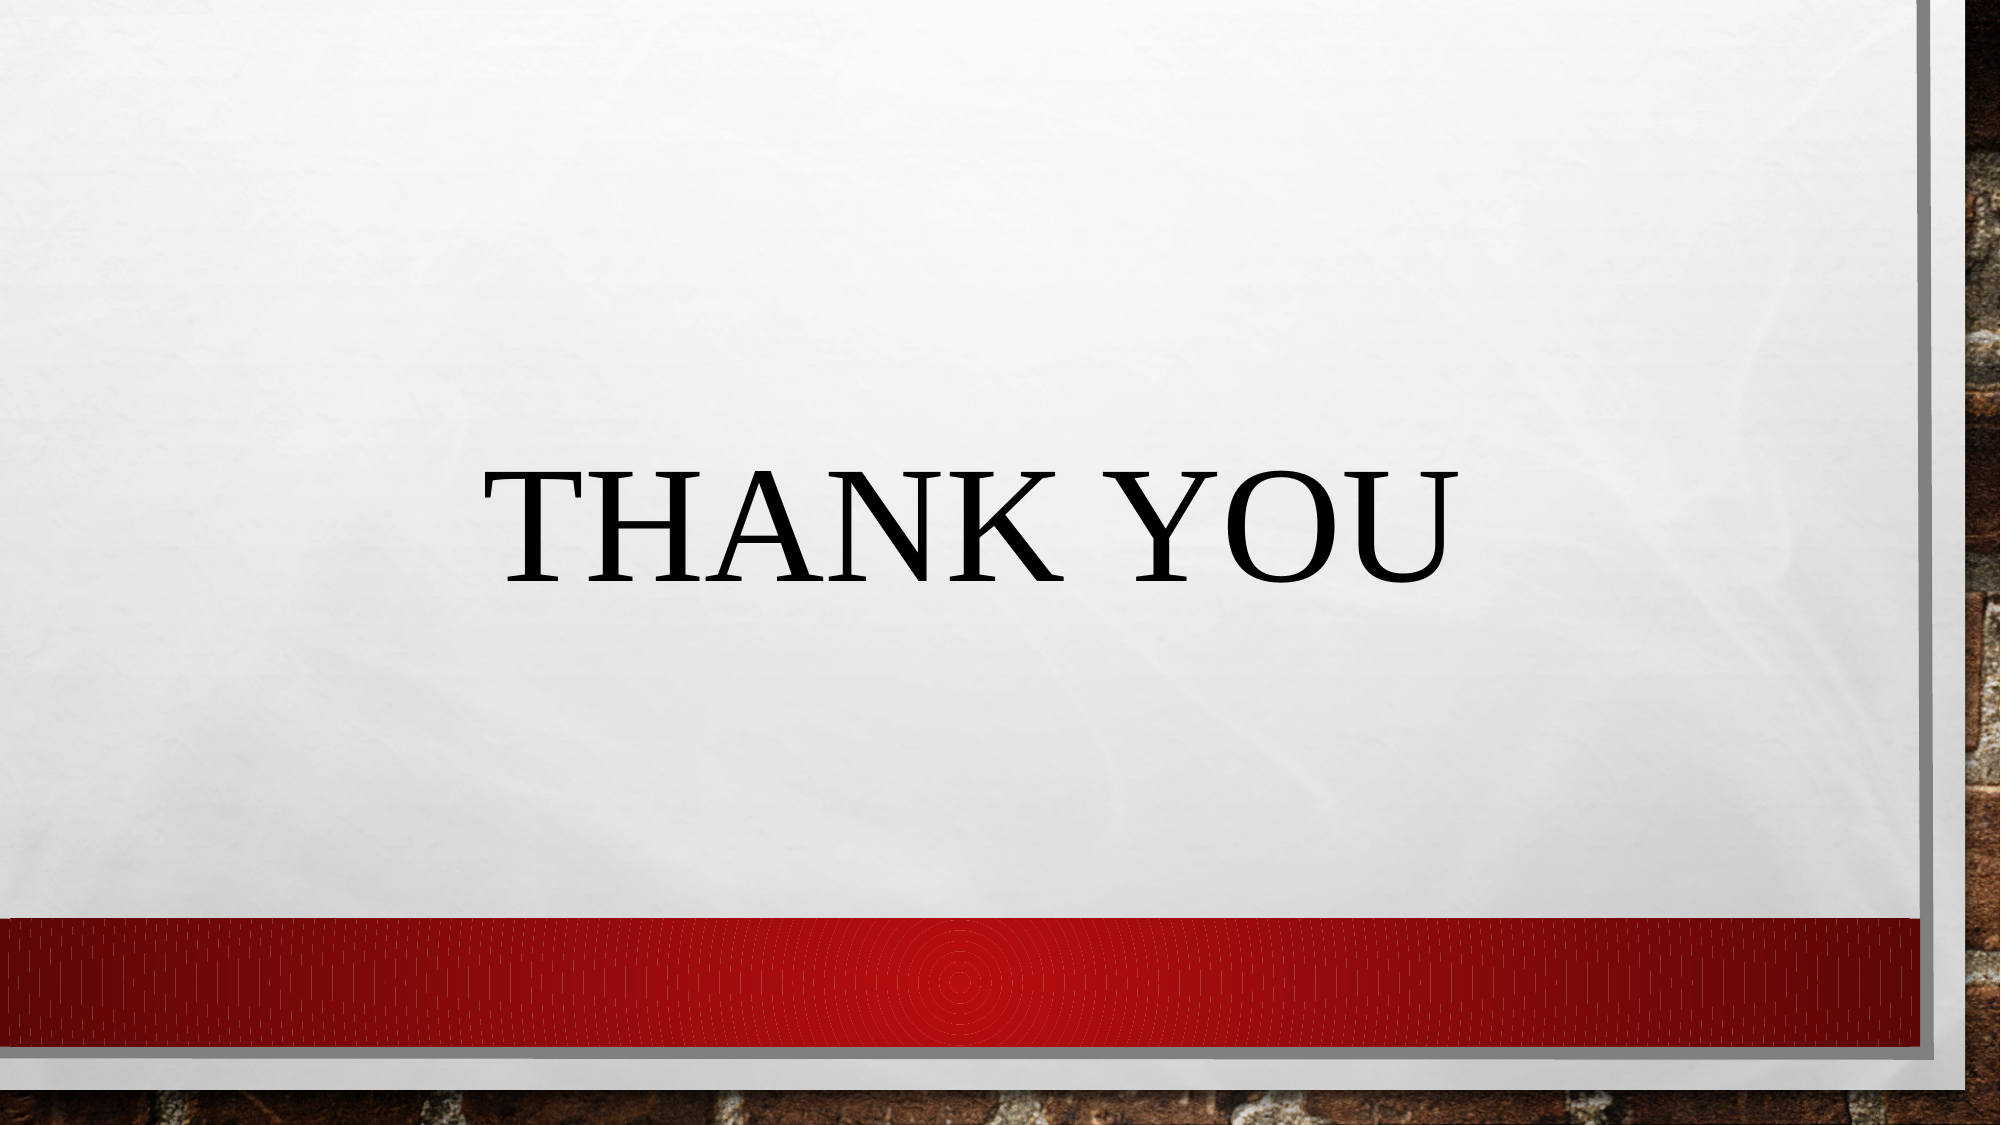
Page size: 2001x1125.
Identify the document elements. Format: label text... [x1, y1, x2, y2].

text_box THANK YOU [467, 407, 1525, 622]
picture [0, 0, 2000, 1125]
